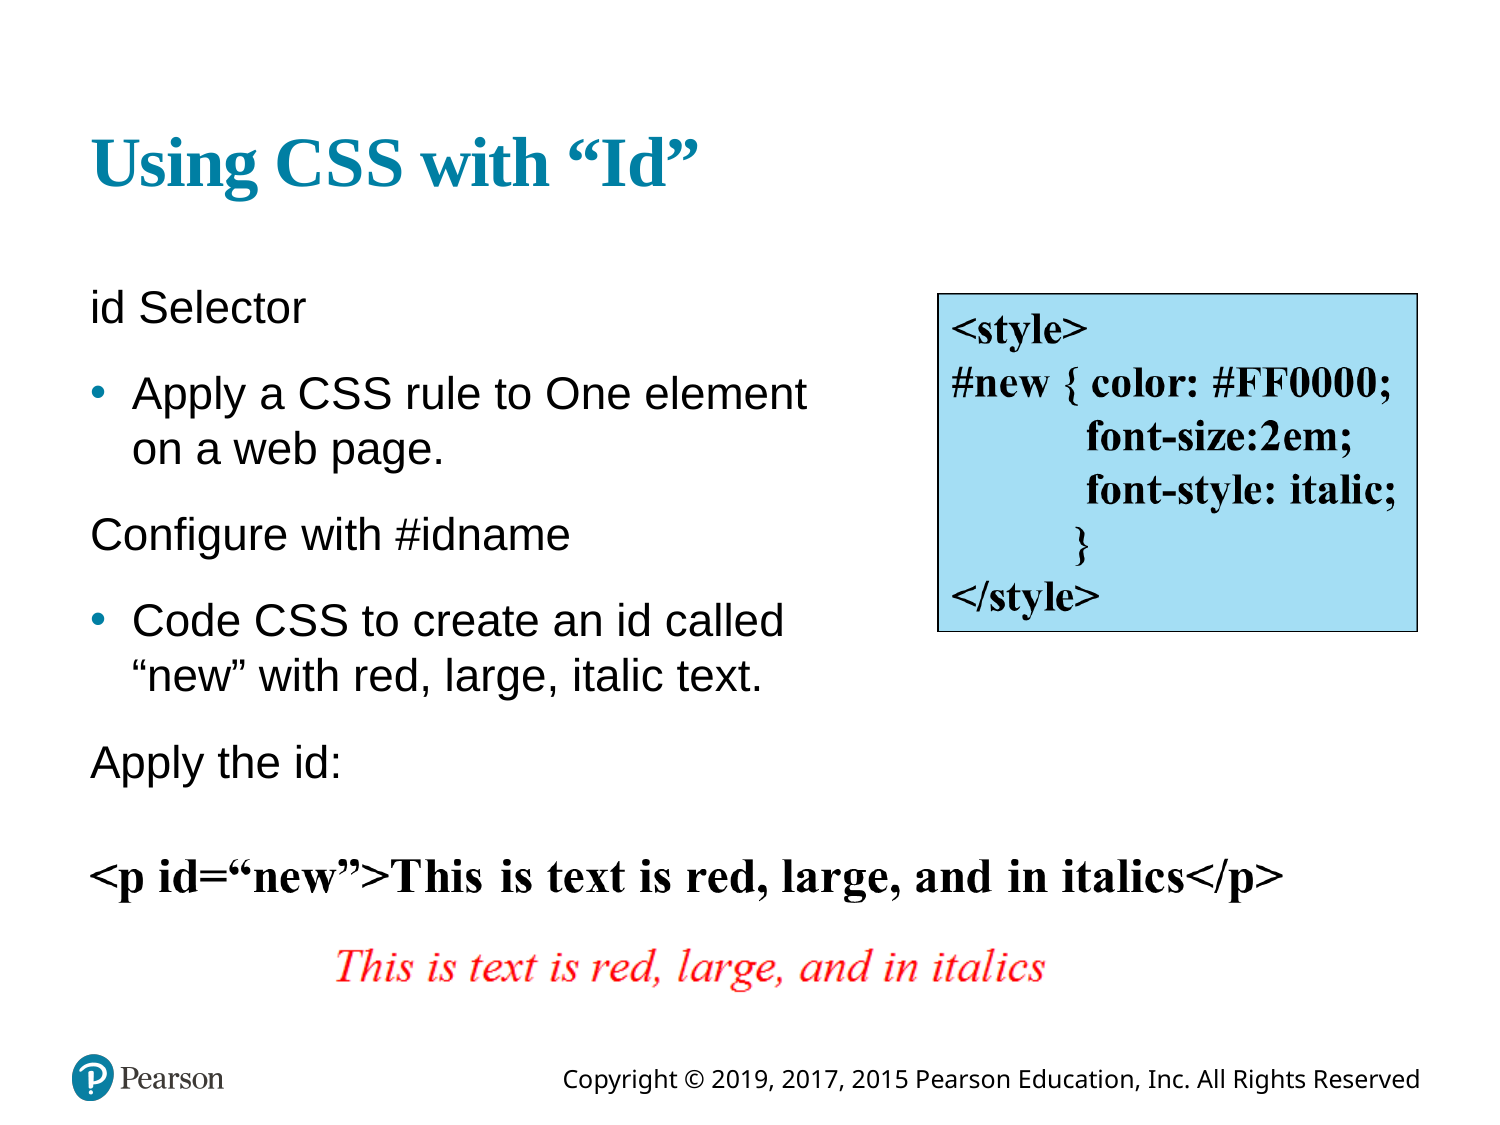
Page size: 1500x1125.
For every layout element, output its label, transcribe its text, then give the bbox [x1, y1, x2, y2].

picture [72, 1087, 83, 1101]
picture [932, 285, 1426, 641]
picture [74, 844, 1313, 907]
picture [326, 916, 1061, 1025]
list id Selector Apply a C S S rule to One element on a web page. [75, 262, 862, 489]
picture [98, 1054, 224, 1101]
picture [80, 1063, 106, 1088]
picture [72, 1054, 88, 1070]
list Configure with #idname Code C S S to create an id called “new” with red, large, italic text. Apply the id: [75, 489, 862, 794]
title Using C S S with “Id” [75, 0, 1425, 216]
